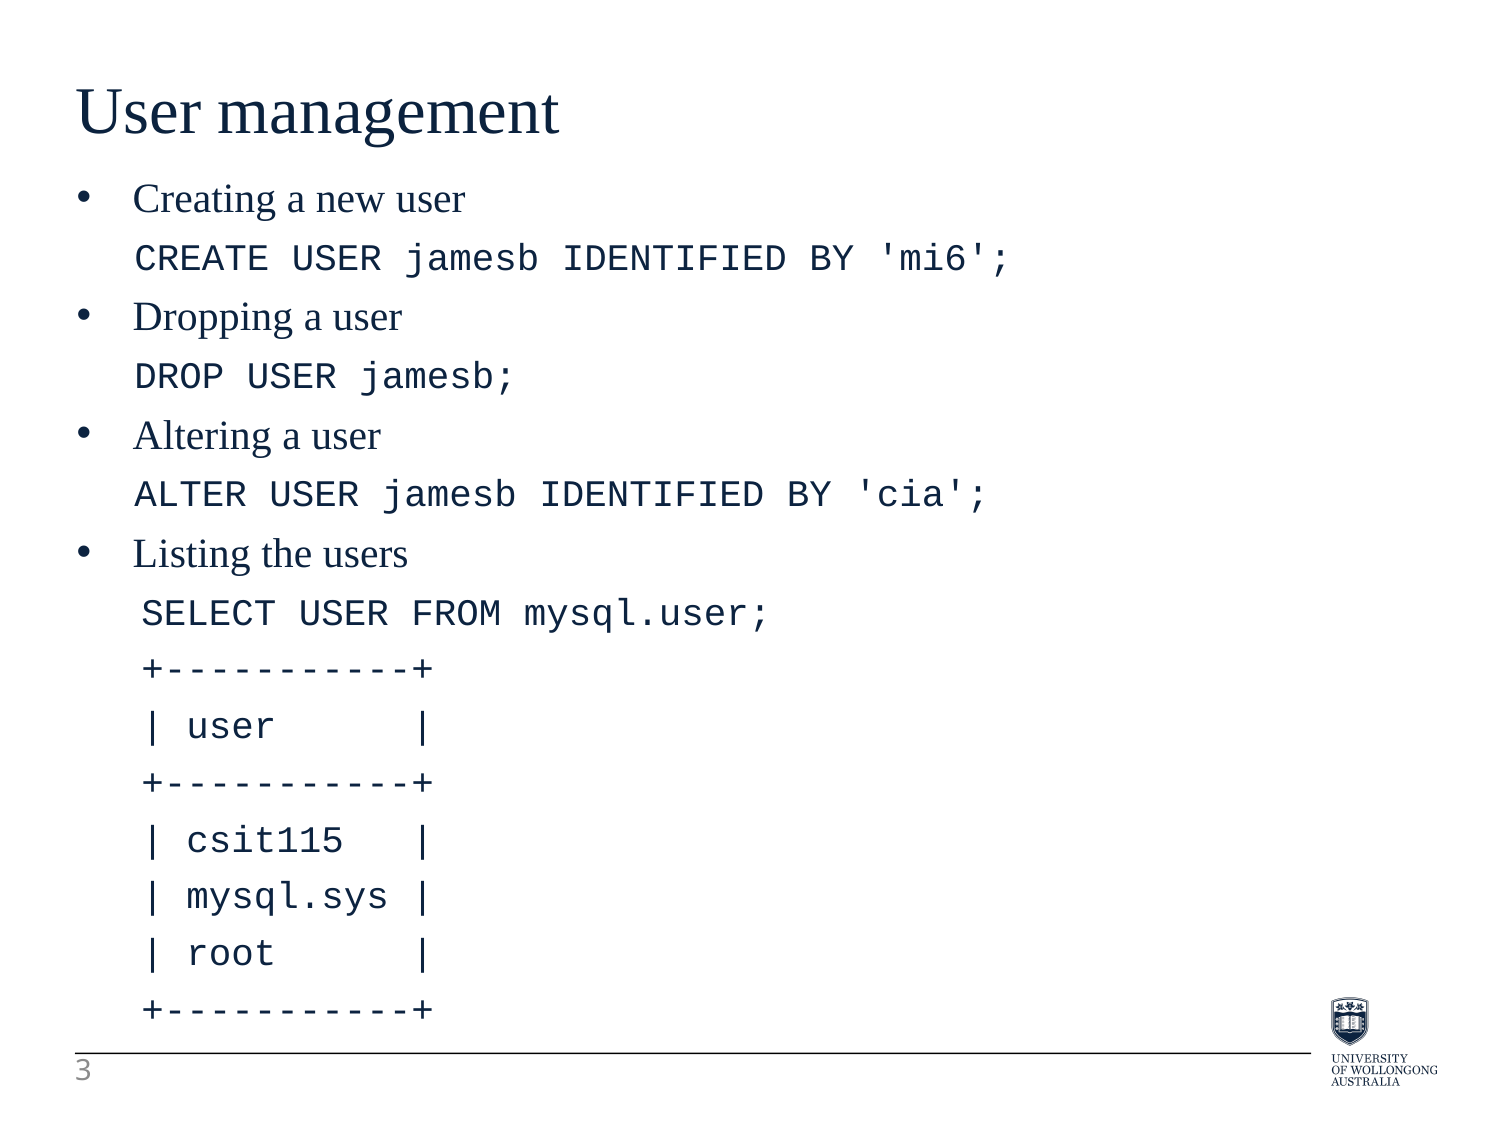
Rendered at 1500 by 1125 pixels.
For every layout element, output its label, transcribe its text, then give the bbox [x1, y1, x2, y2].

text_box 3 [74, 1059, 135, 1091]
text_box Creating a new user CREATE USER jamesb IDENTIFIED BY 'mi6'; Dropping a user DROP USER jamesb; Altering a user ALTER USER jamesb IDENTIFIED BY 'cia'; Listing the users SELECT USER FROM mysql.user; +-----------+ | user | +-----------+ | csit115 | | mysql.sys | | root | +-----------+ [74, 170, 1367, 244]
text_box User management [75, 67, 1412, 206]
